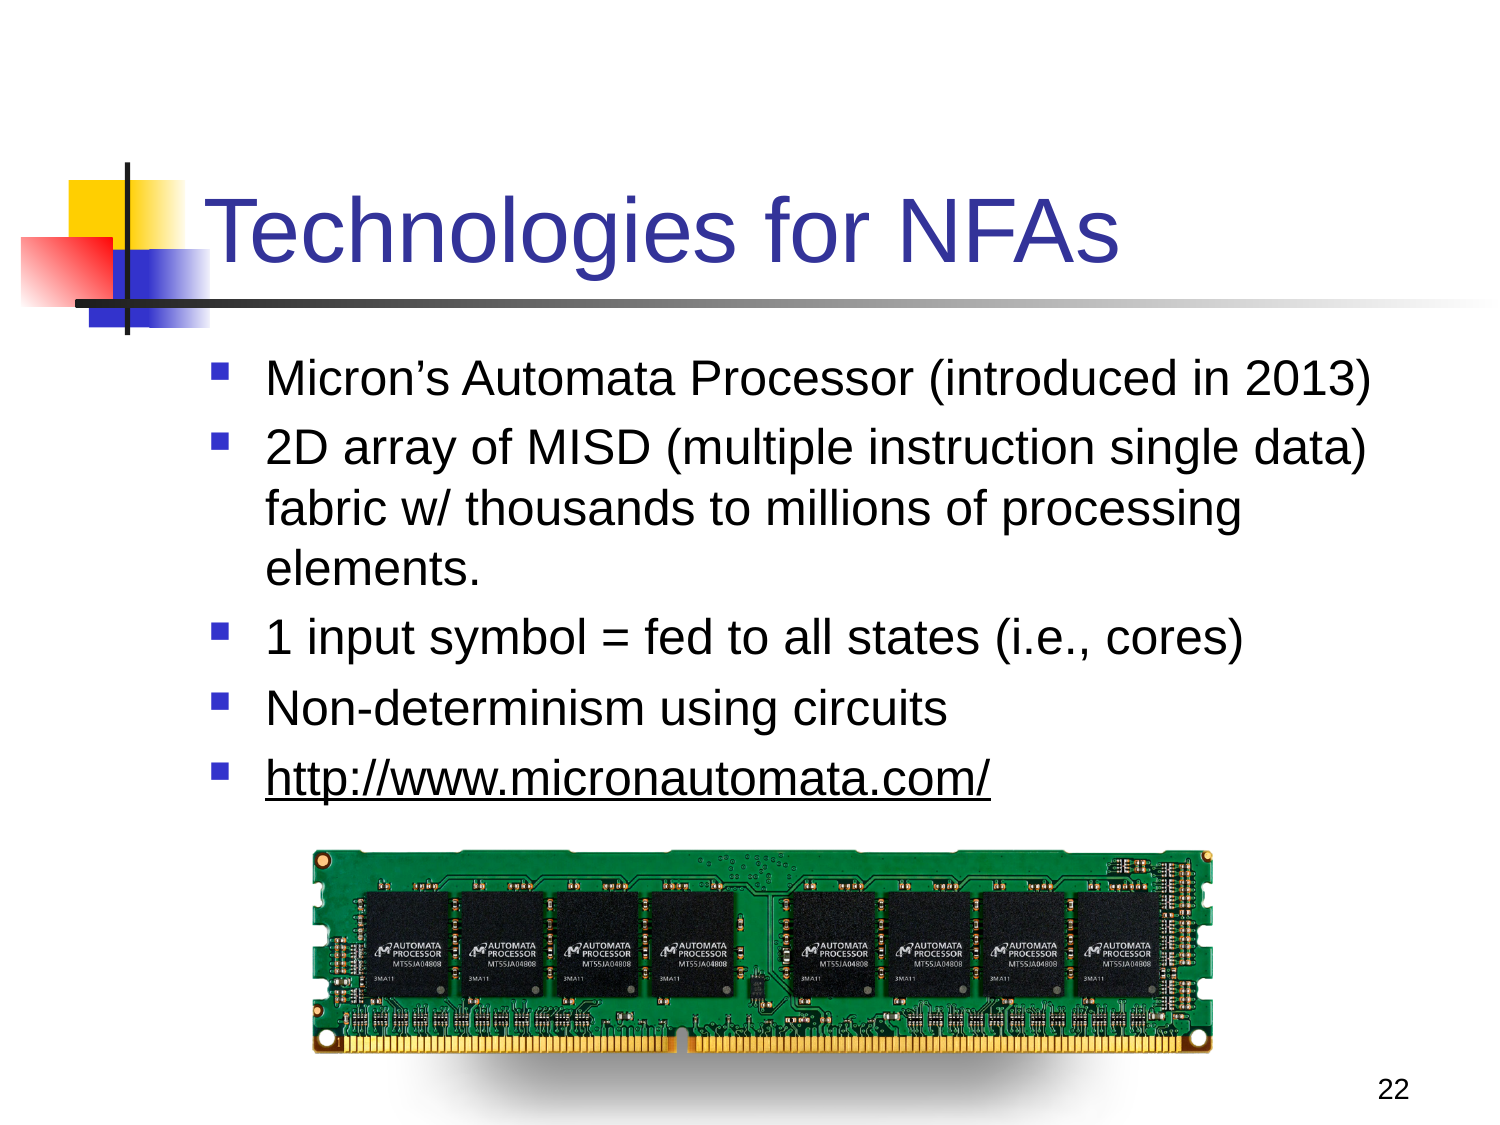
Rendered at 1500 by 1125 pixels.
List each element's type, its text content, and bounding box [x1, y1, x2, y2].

slide_number 22 [1216, 1037, 1426, 1113]
picture [312, 849, 1213, 1125]
list Micron’s Automata Processor (introduced in 2013) 2D array of MISD (multiple instruction single data) fabric w/ thousands to millions of processing elements. 1 input symbol = fed to all states (i.e., cores) Non-determinism using circuits http://www.micronautomata.com/ [193, 337, 1470, 1013]
title Technologies for NFAs [188, 101, 1468, 289]
